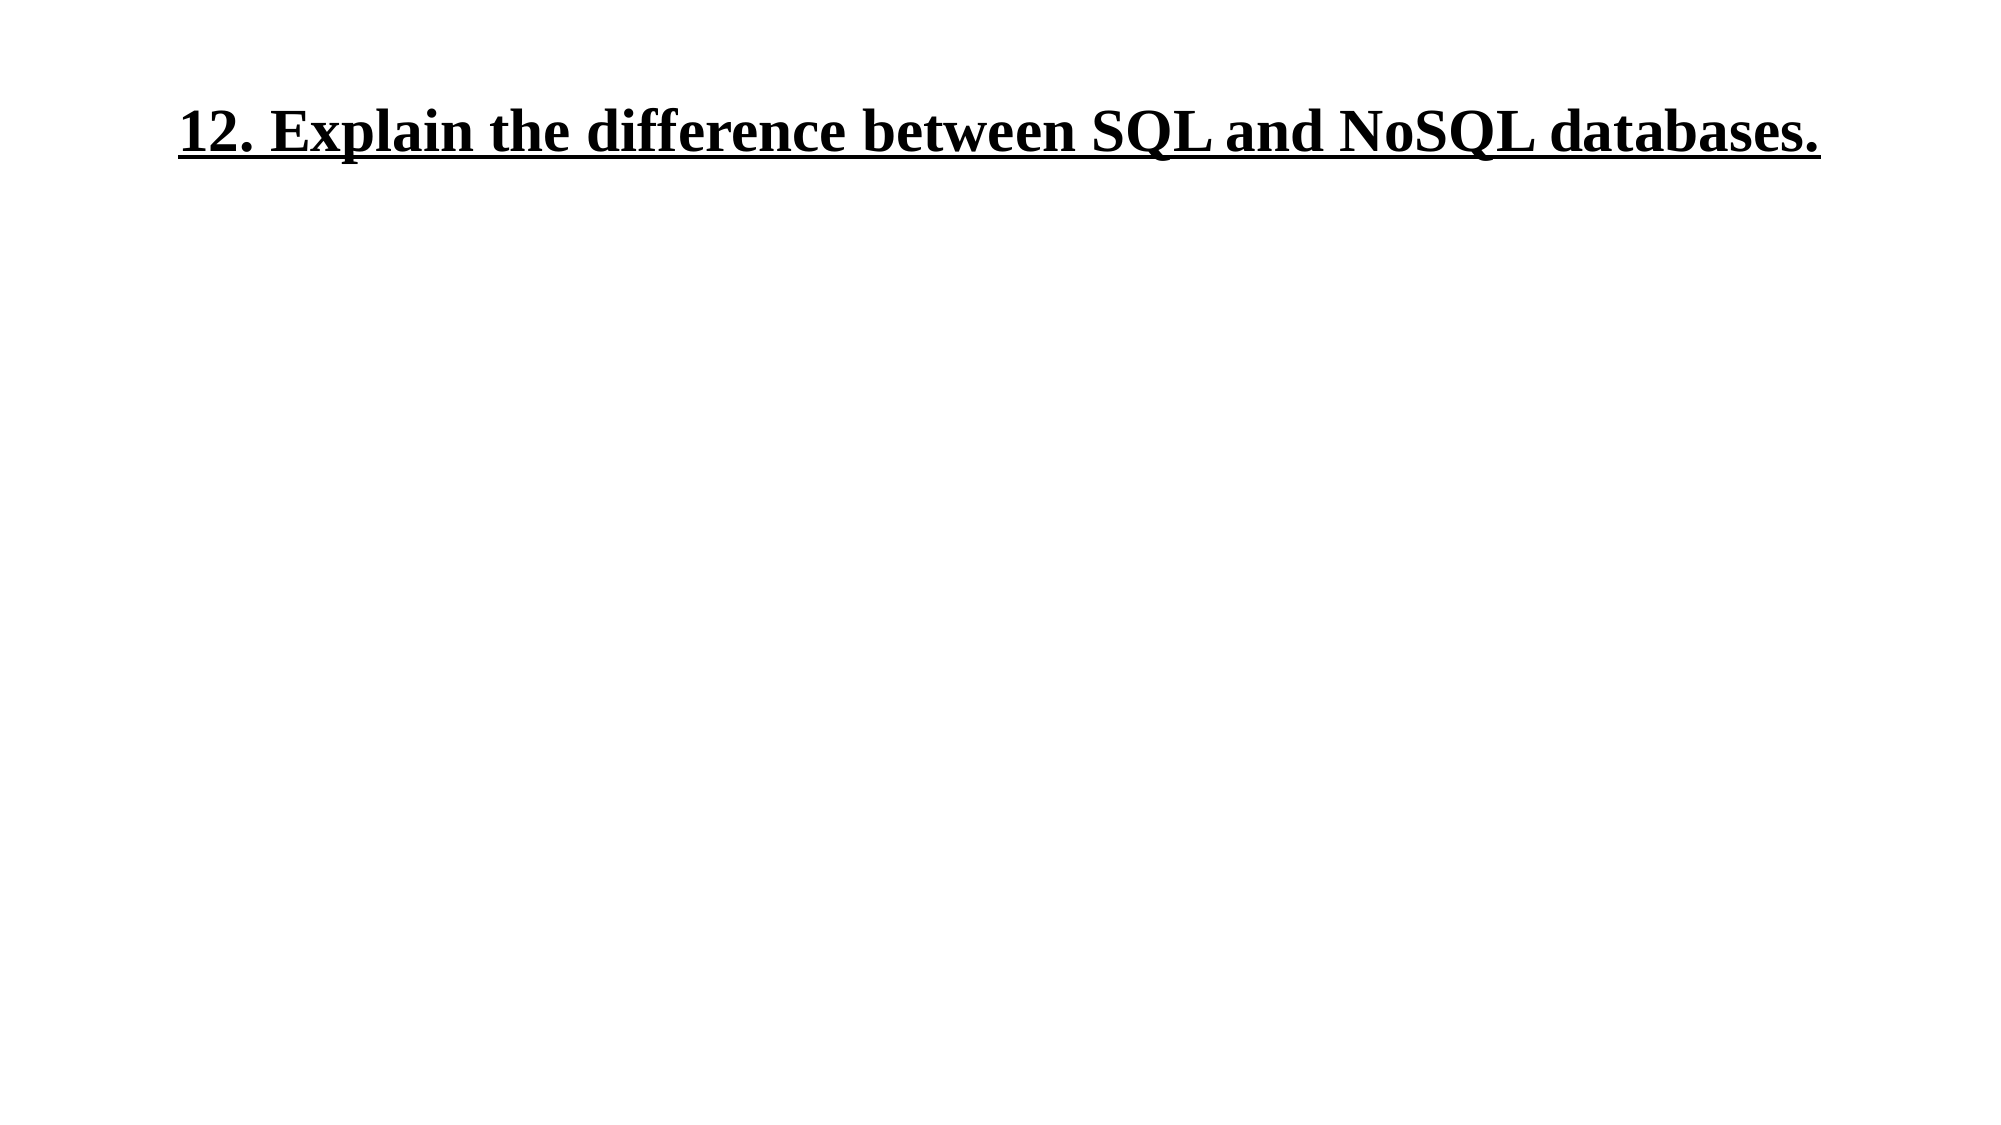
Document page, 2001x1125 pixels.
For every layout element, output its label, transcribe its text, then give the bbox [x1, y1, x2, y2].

title 12. Explain the difference between SQL and NoSQL databases. [137, 59, 1863, 278]
